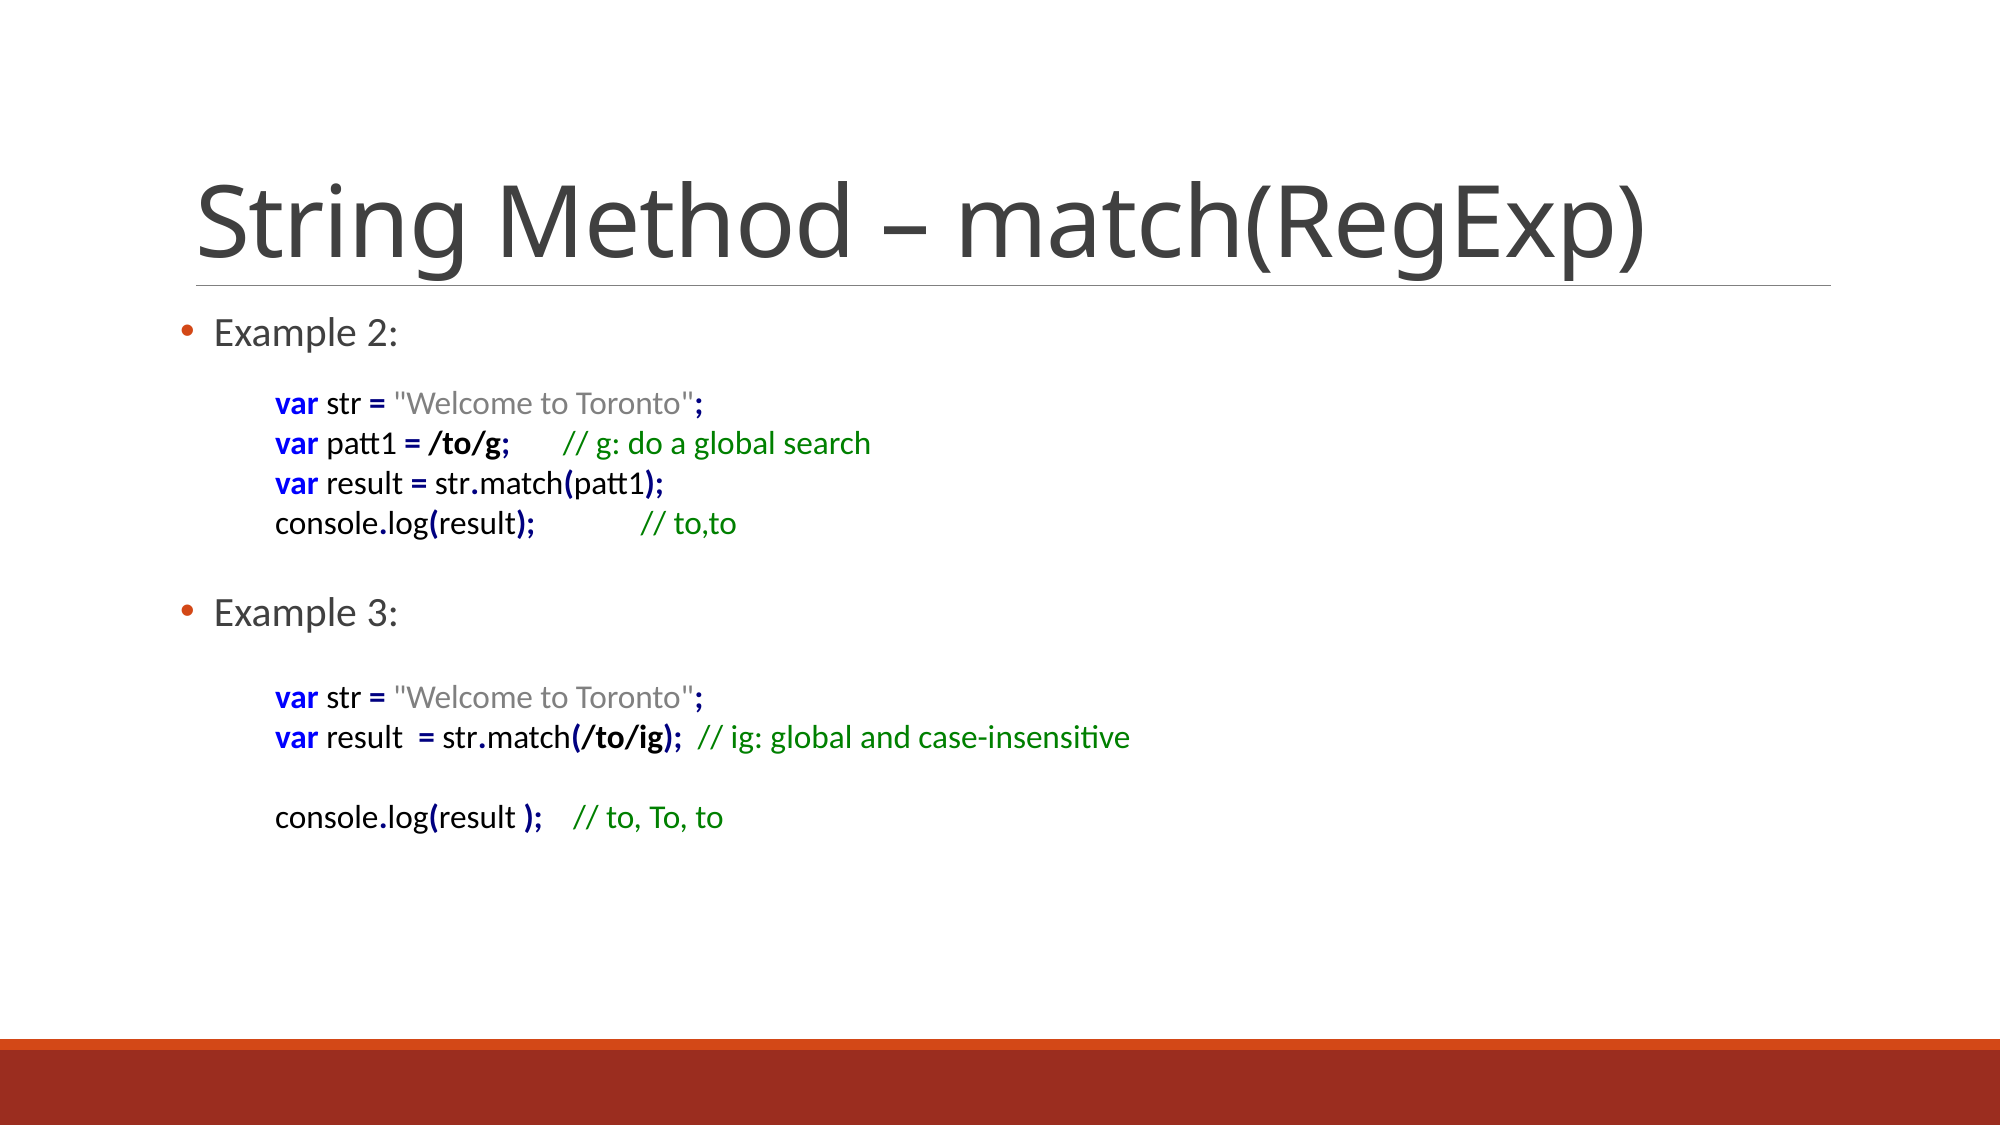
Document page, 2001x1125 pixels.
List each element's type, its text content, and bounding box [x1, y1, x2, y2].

list Example 2: Example 3: [180, 302, 1830, 963]
text_box var str = "Welcome to Toronto"; var patt1 = /to/g; // g: do a global search var result = str.match(patt1); console.log(result); // to,to [252, 373, 1253, 549]
title String Method – match(RegExp) [180, 47, 1830, 285]
text_box var str = "Welcome to Toronto"; var result = str.match(/to/ig); // ig: global and case-insensitive console.log(result ); // to, To, to [252, 668, 1253, 843]
